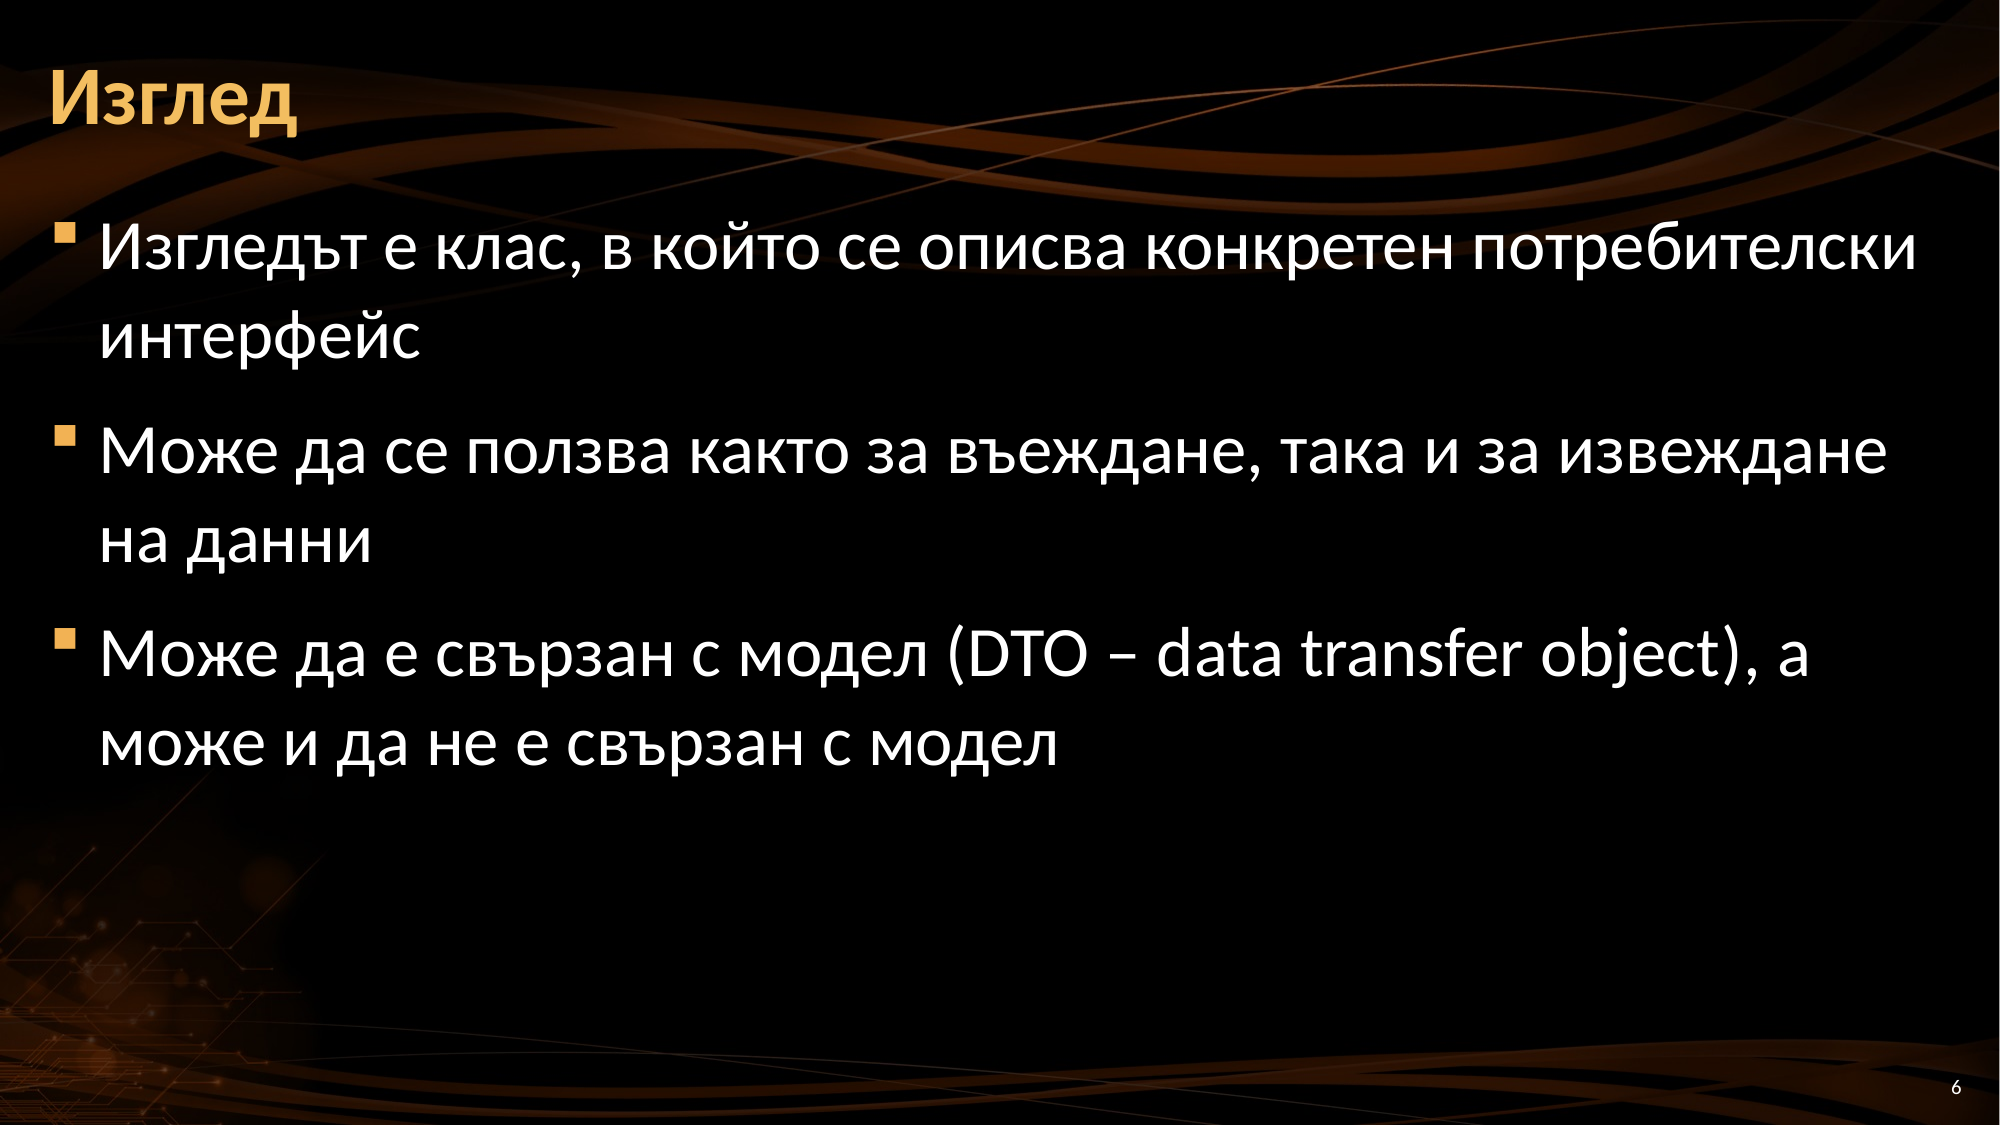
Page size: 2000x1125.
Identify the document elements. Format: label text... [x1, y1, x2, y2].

list Изгледът е клас, в който се описва конкретен потребителски интерфейс Може да се ползва както за въеждане, така и за извеждане на данни Може да е свързан с модел (DTO – data transfer object), а може и да не е свързан с модел [31, 189, 1968, 1103]
picture [0, 0, 2000, 1125]
title Изглед [30, 6, 1968, 189]
